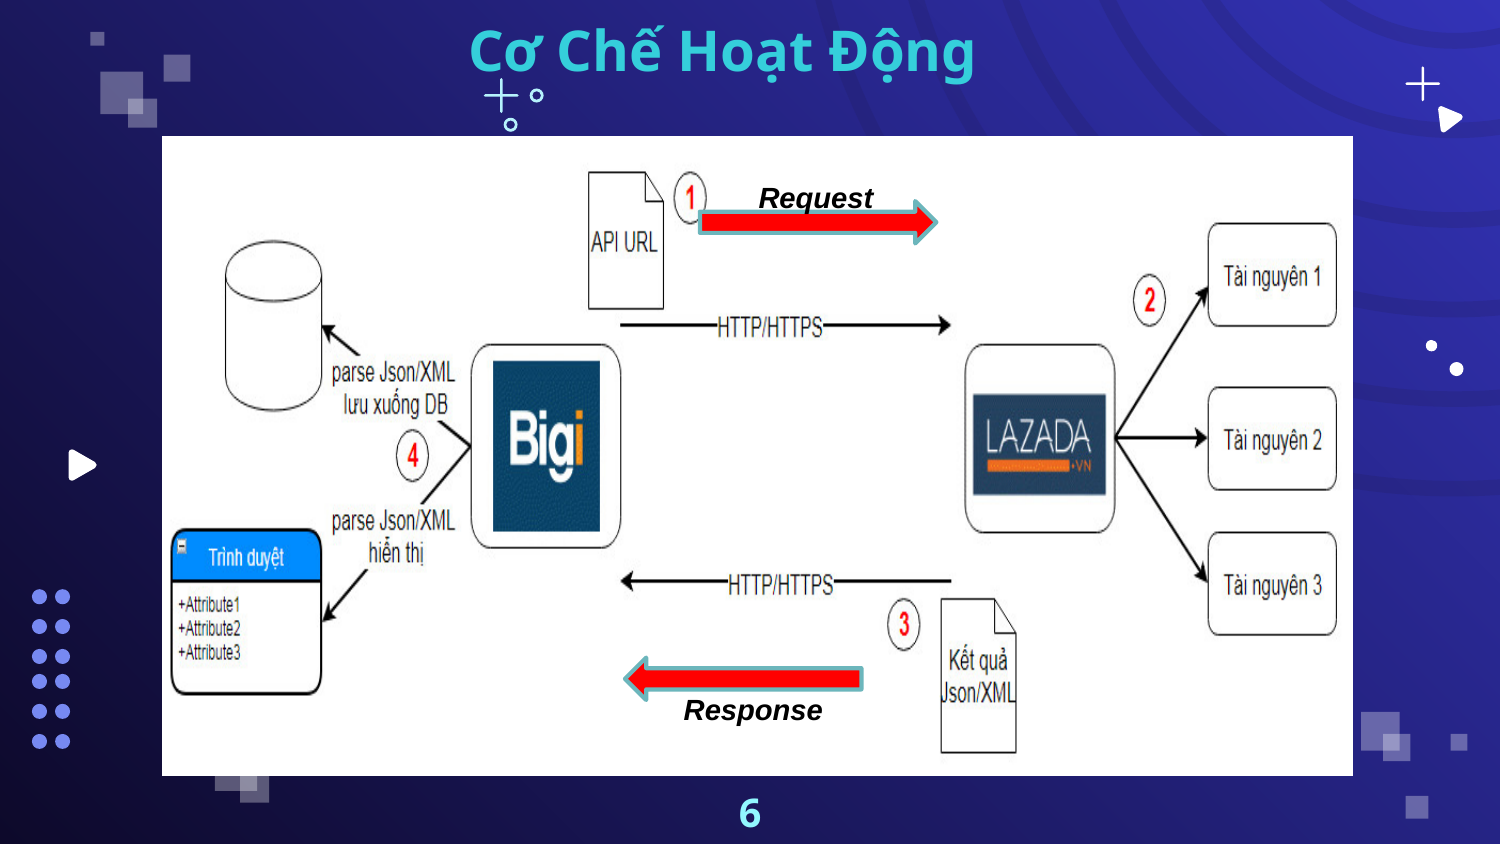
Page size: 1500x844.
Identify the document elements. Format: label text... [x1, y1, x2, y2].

picture [162, 135, 1353, 776]
text_box 6 [590, 785, 910, 844]
title Cơ Chế Hoạt Động [437, 21, 1023, 76]
